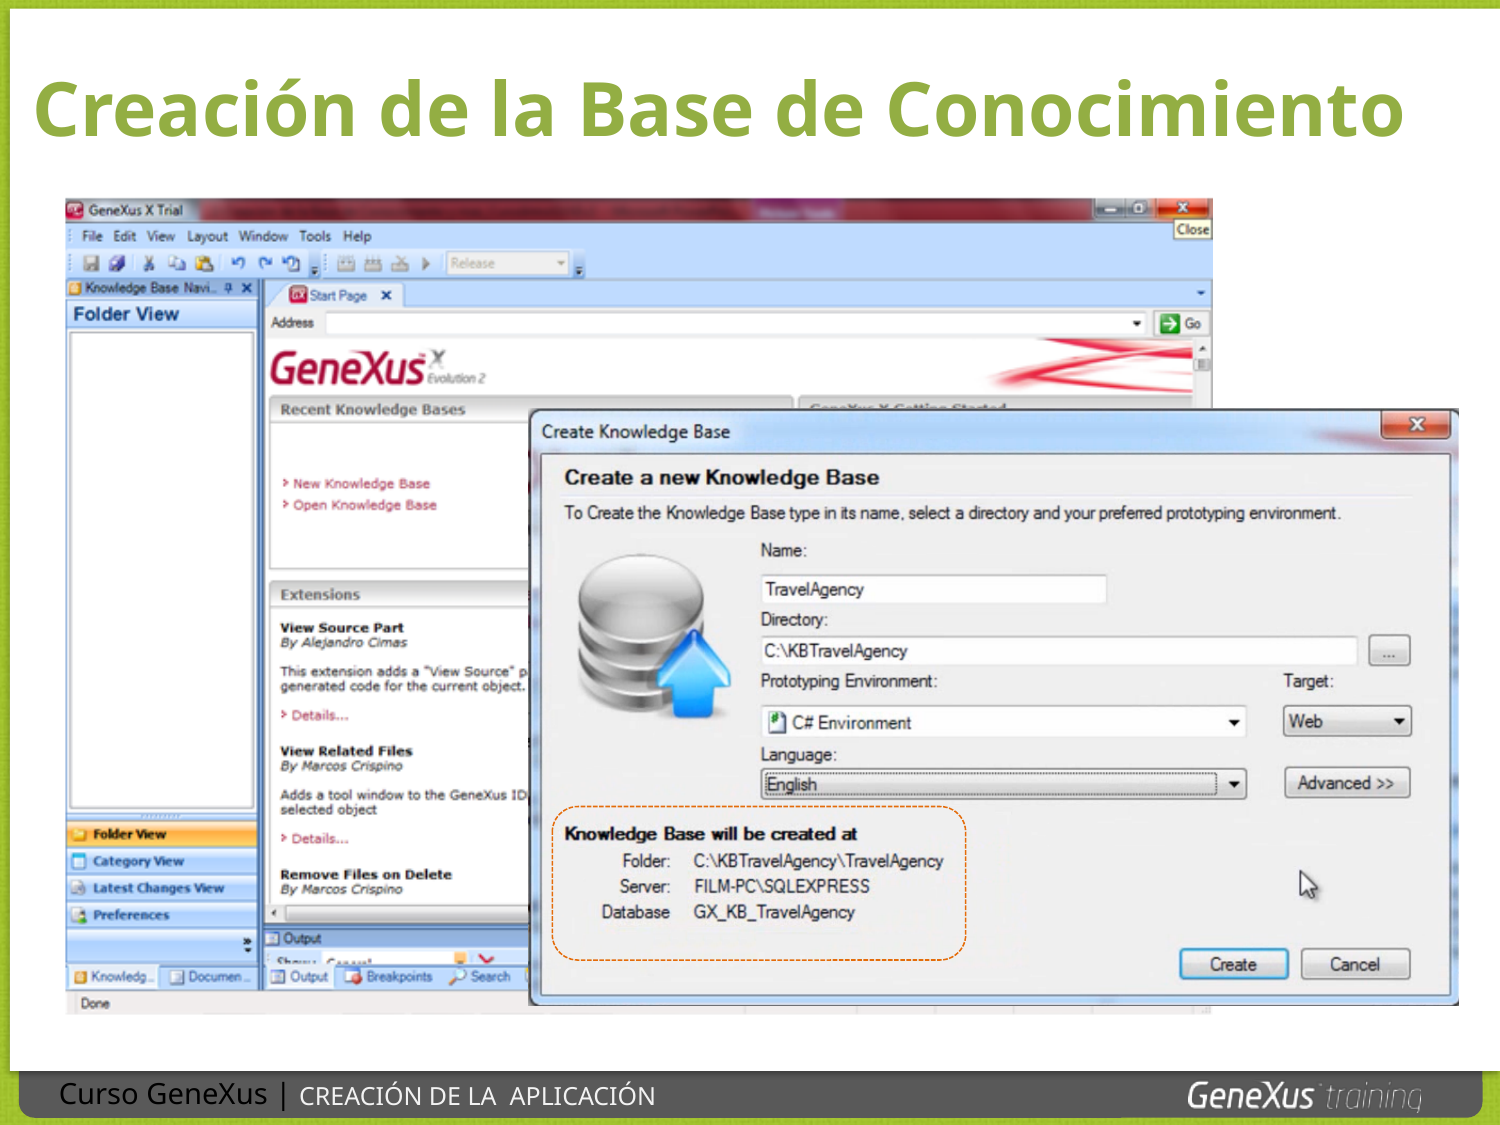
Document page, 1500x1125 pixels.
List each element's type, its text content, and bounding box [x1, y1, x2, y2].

text_box CREACIÓN DE LA APLICACIÓN [299, 1070, 939, 1121]
text_box Creación de la Base de Conocimiento [17, 53, 1483, 244]
picture [64, 195, 1459, 1024]
